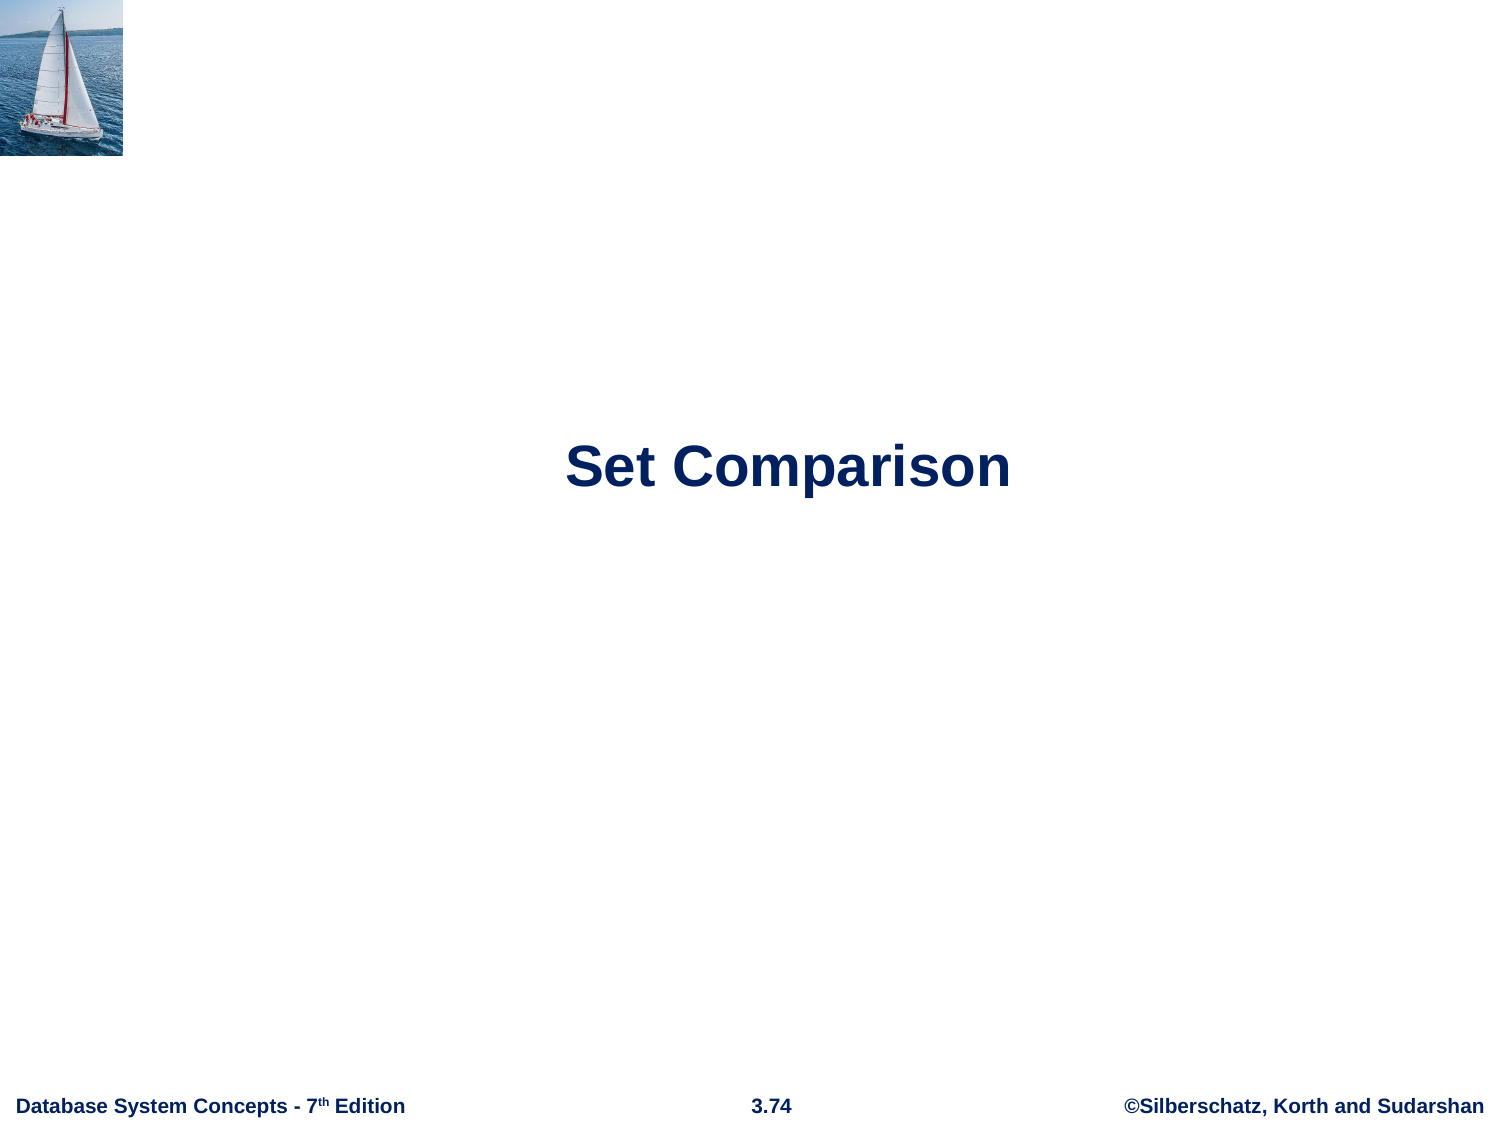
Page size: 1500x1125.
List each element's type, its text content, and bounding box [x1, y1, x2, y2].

title Set Comparison [125, 404, 1452, 506]
picture [0, 0, 123, 156]
